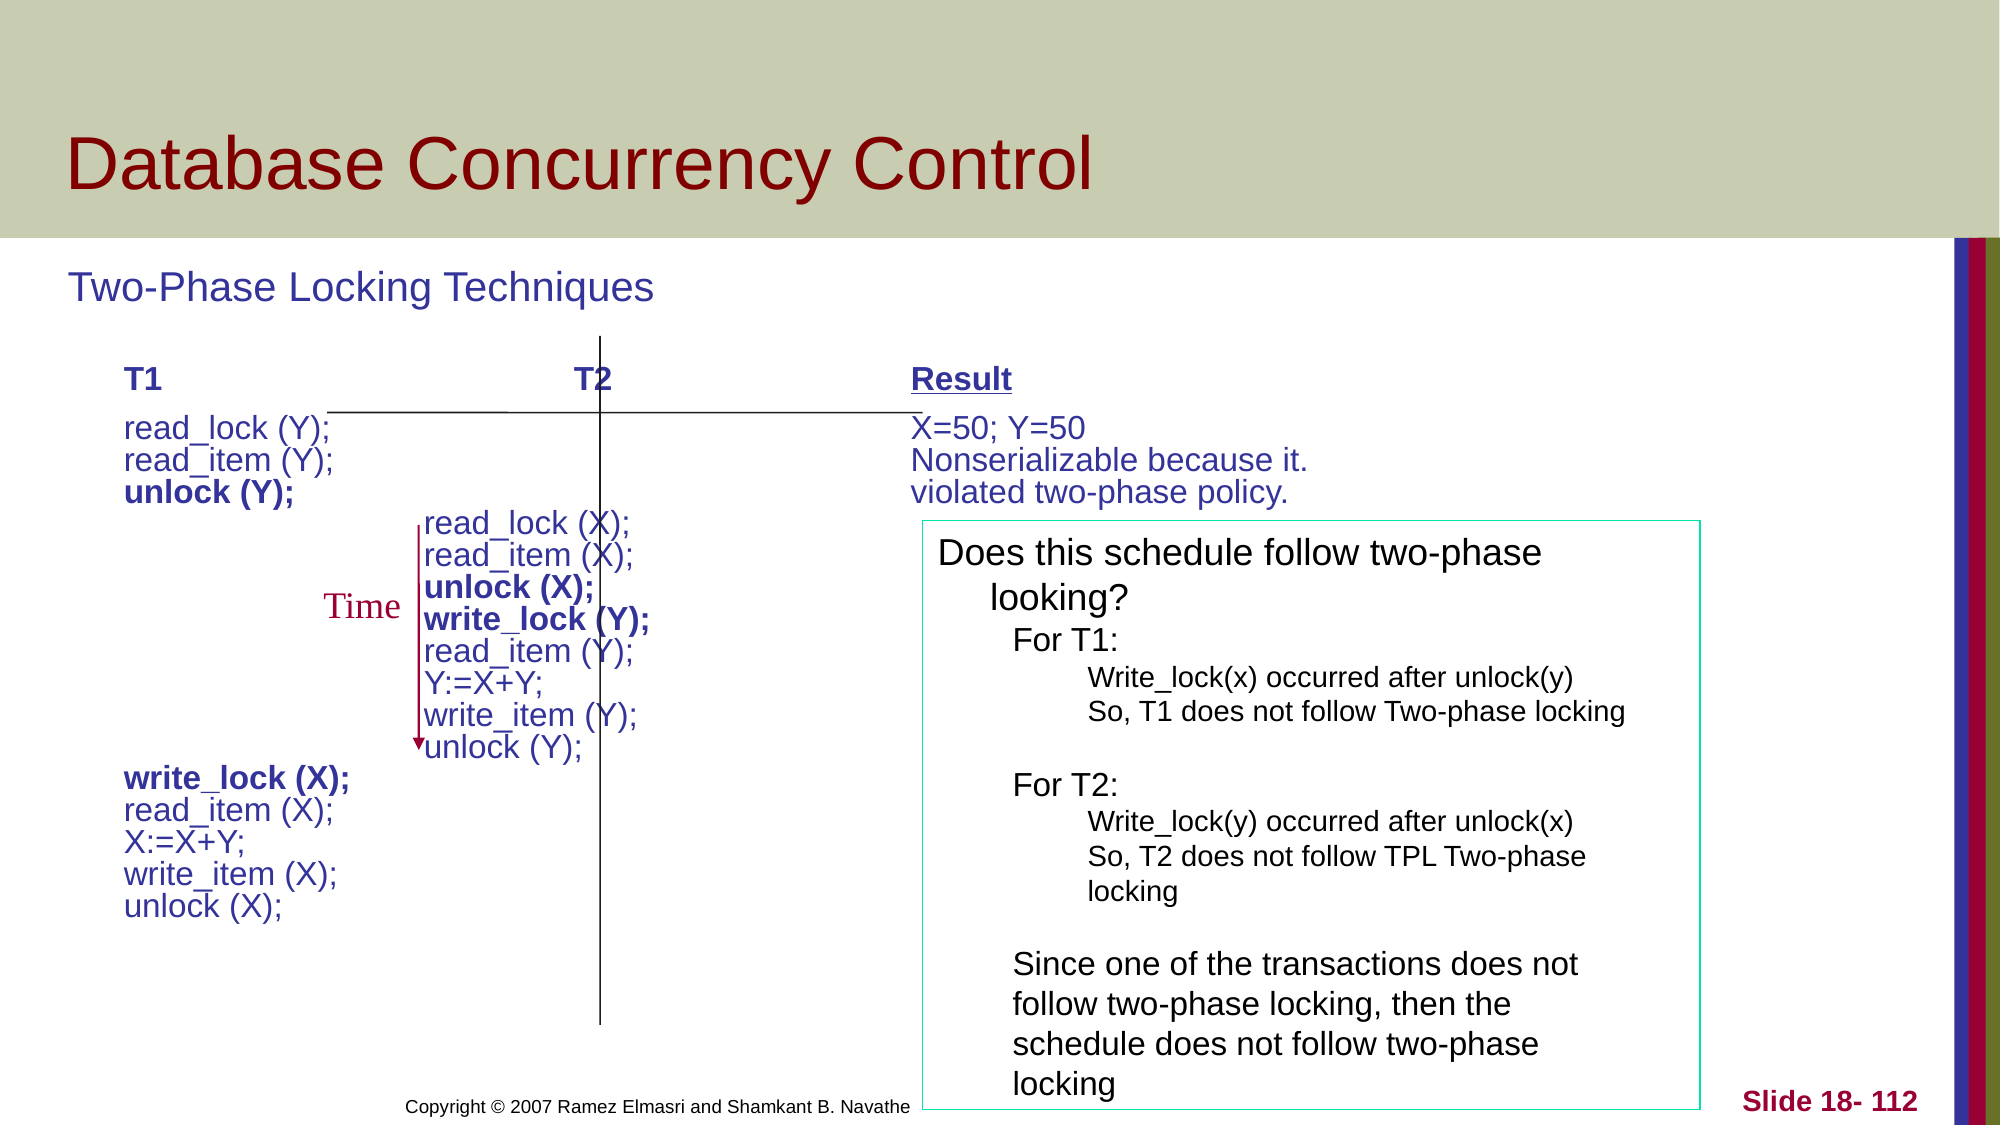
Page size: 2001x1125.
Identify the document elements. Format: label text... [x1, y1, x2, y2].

title Database Concurrency Control [50, 49, 1756, 213]
text_box Does this schedule follow two-phase looking? For T1: Write_lock(x) occurred after unlock(y) So, T1 does not follow Two-phase locking For T2: Write_lock(y) occurred after unlock(x) So, T2 does not follow TPL Two-phase locking Since one of the transactions does not follow two-phase locking, then the schedule does not follow two-phase locking [922, 520, 1700, 1110]
text_box Time [308, 573, 417, 634]
text_box [412, 524, 425, 751]
text_box Copyright © 2007 Ramez Elmasri and Shamkant B. Navathe [50, 1049, 925, 1125]
list Two-Phase Locking Techniques T1 T2 Result read_lock (Y); X=50; Y=50 read_item (Y); Nonserializable because it. unlock (Y); violated two-phase policy. read_lock (X); read_item (X); unlock (X); write_lock (Y); read_item (Y); Y:=X+Y; write_item (Y); unlock (Y); write_lock (X); read_item (X); X:=X+Y; write_item (X); unlock (X); [52, 262, 1867, 1013]
slide_number Slide 18- 112 [1516, 1050, 1934, 1125]
